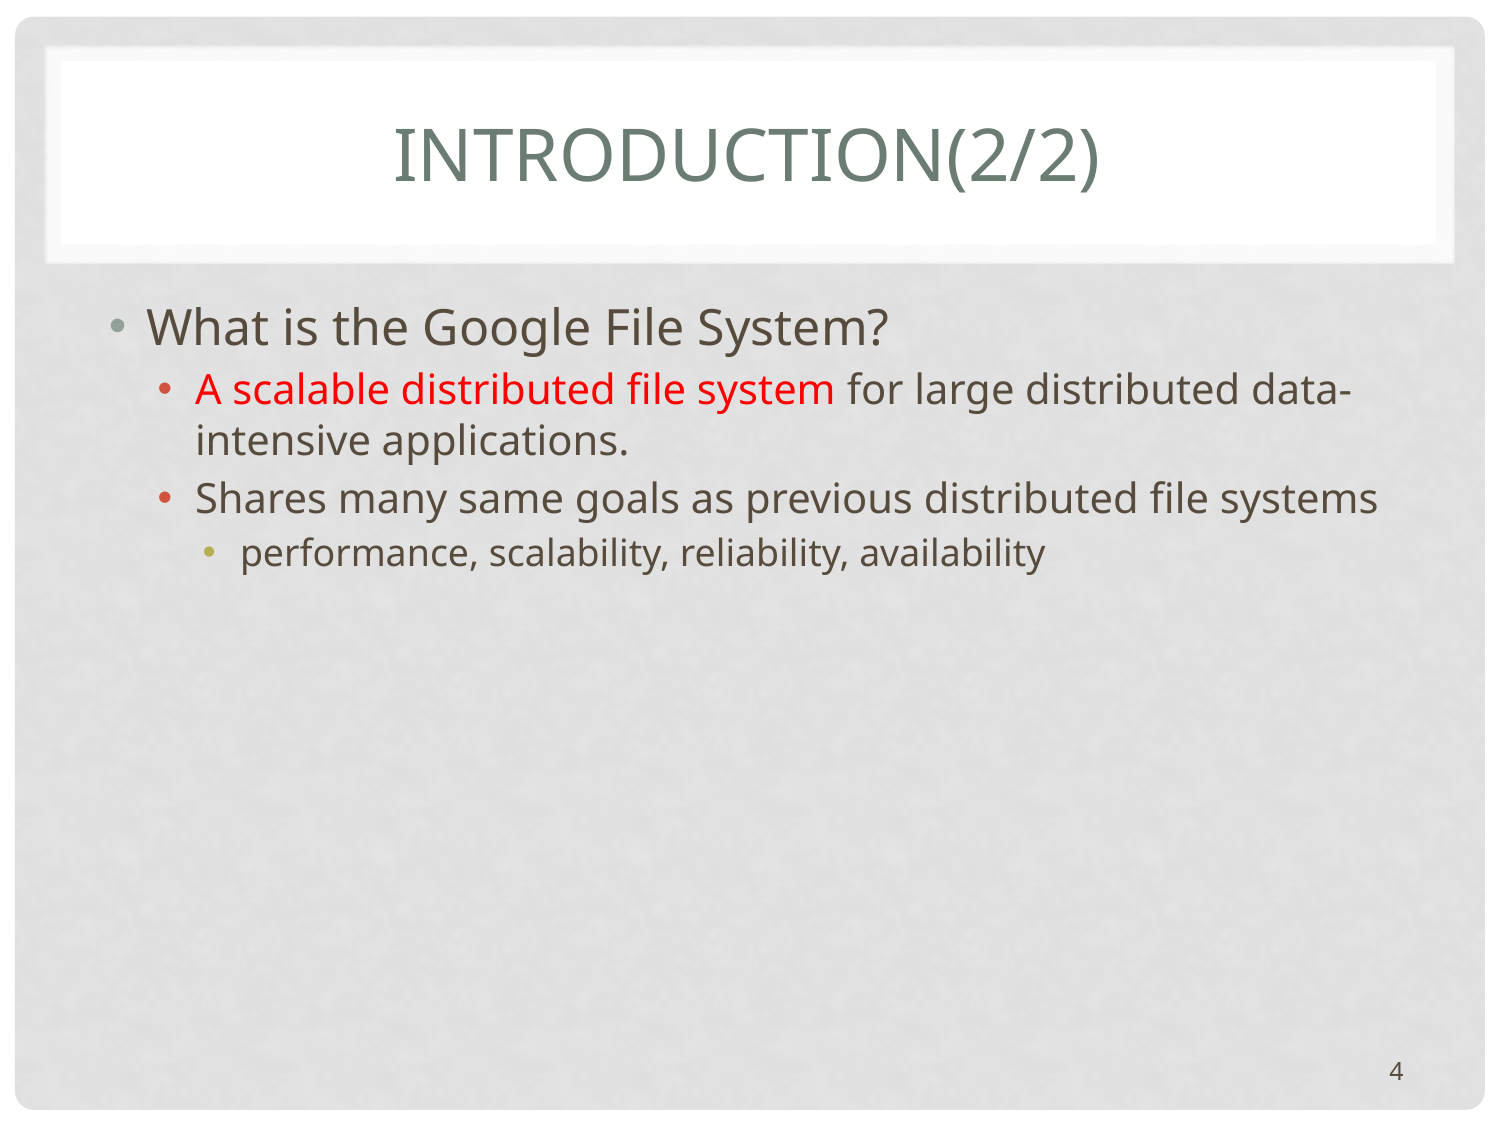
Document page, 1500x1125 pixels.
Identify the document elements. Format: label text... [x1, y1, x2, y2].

title Introduction(2/2) [69, 66, 1425, 238]
list What is the Google File System? A scalable distributed file system for large distributed data-intensive applications. Shares many same goals as previous distributed file systems performance, scalability, reliability, availability [75, 287, 1425, 1005]
slide_number 4 [1074, 1042, 1425, 1103]
